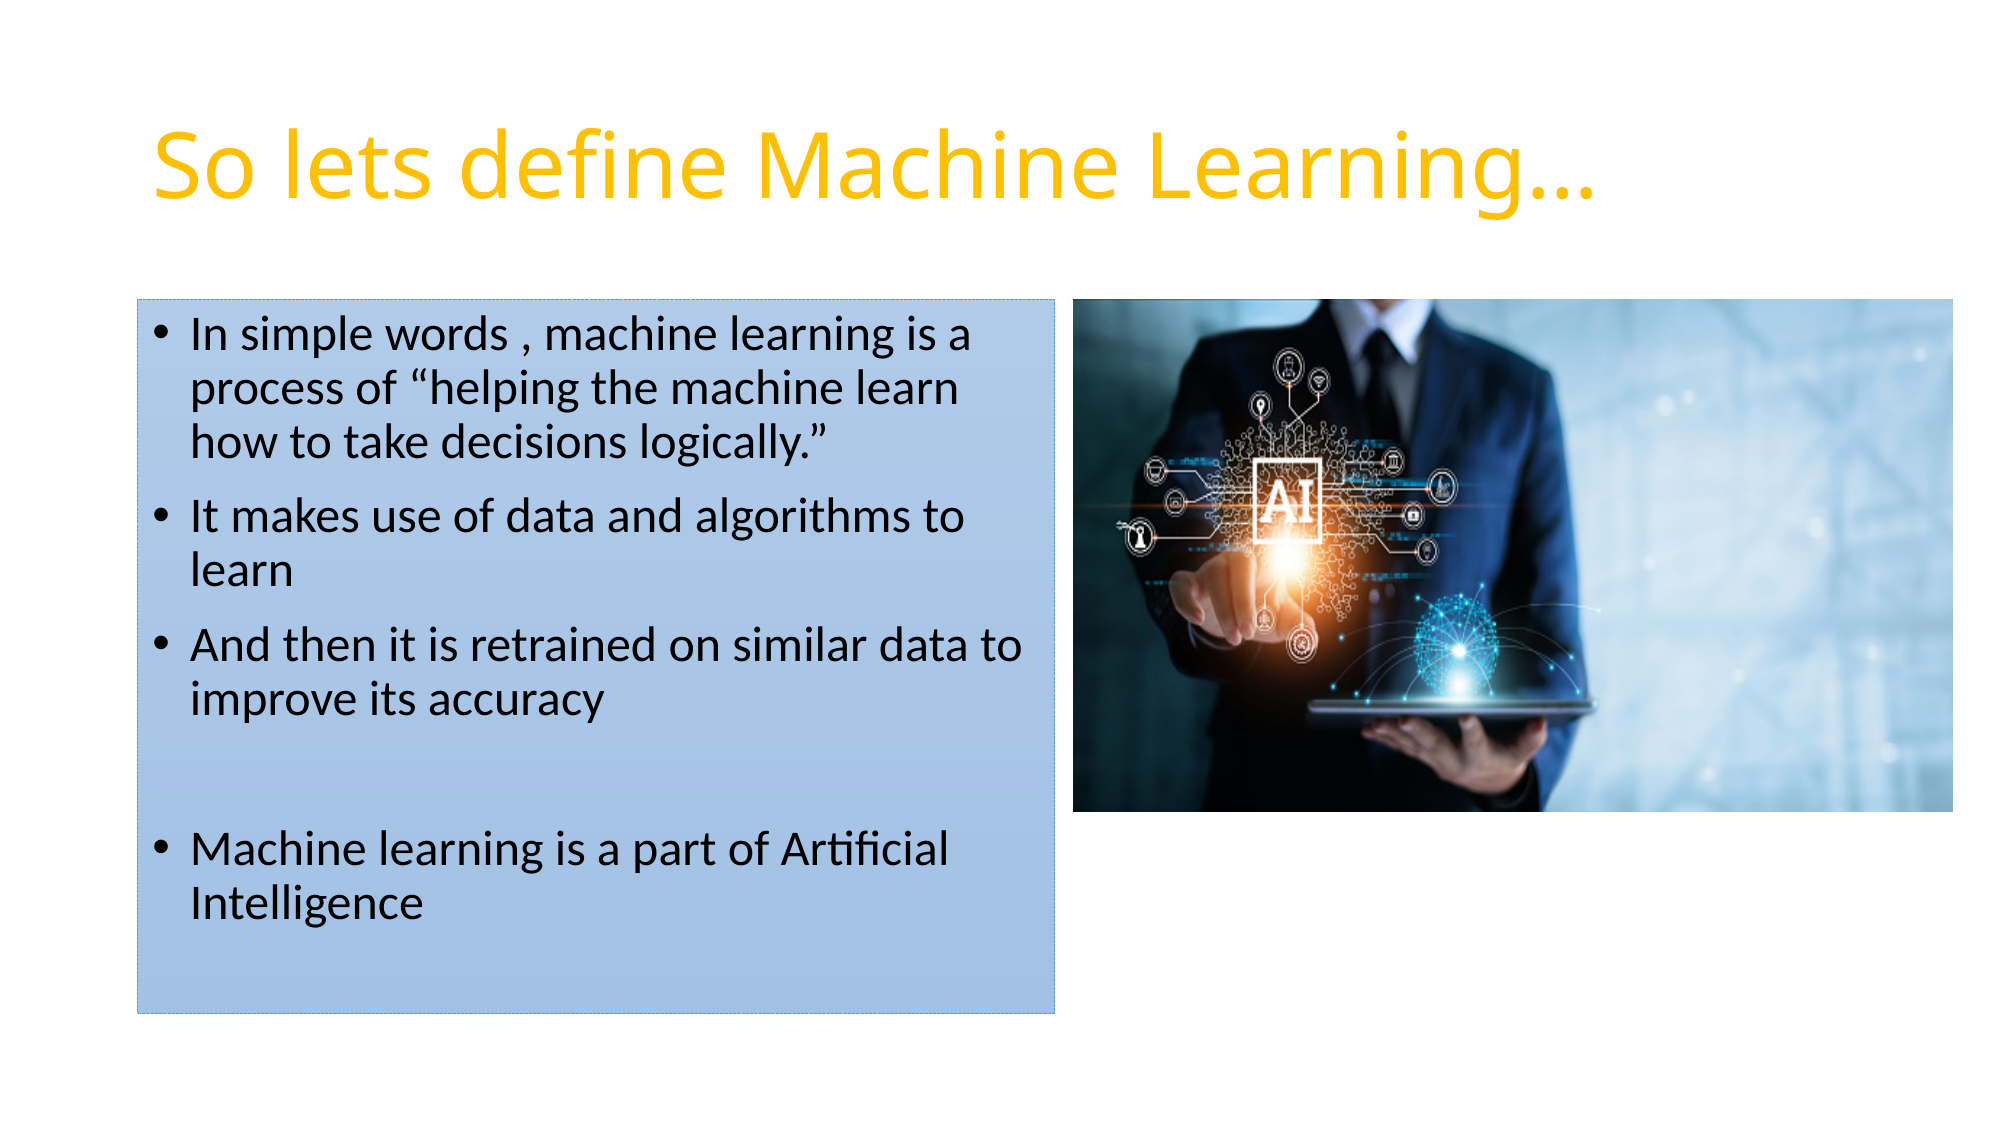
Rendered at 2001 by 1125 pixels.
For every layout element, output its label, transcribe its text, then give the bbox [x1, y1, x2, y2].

picture [1073, 299, 1953, 812]
title So lets define Machine Learning… [137, 59, 1863, 278]
list In simple words , machine learning is a process of “helping the machine learn how to take decisions logically.” It makes use of data and algorithms to learn And then it is retrained on similar data to improve its accuracy Machine learning is a part of Artificial Intelligence [137, 299, 1055, 1014]
